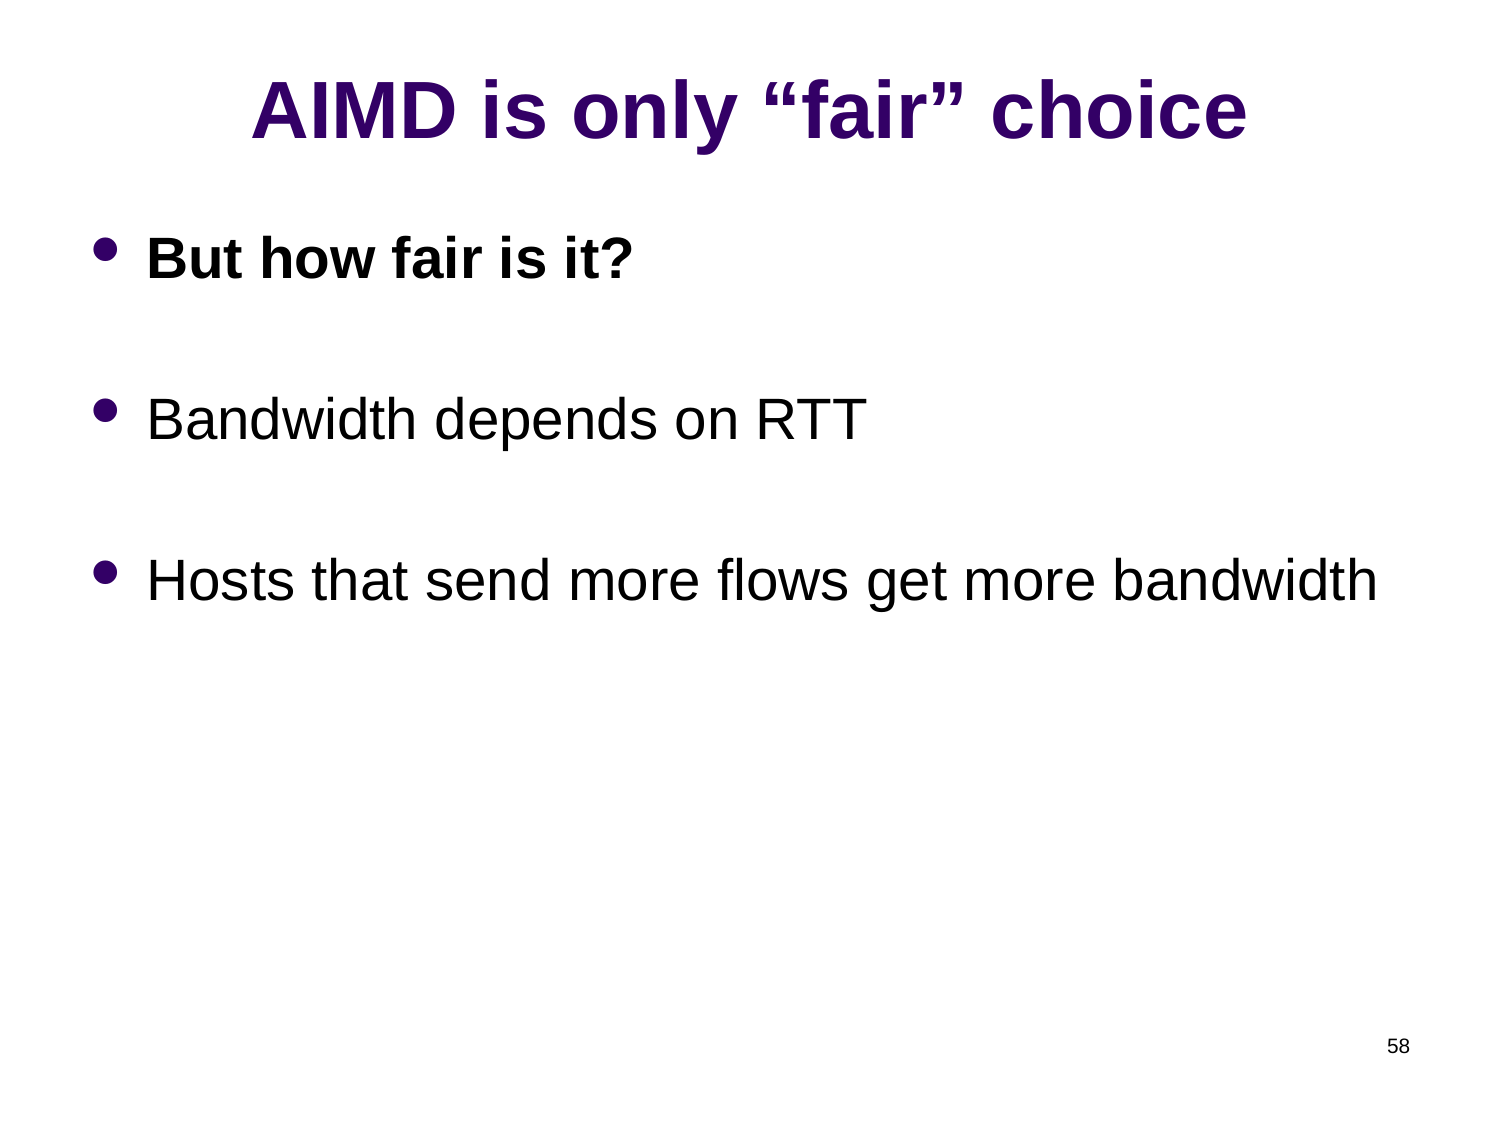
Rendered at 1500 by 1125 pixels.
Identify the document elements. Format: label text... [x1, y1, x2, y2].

list But how fair is it? Bandwidth depends on RTT Hosts that send more flows get more bandwidth [75, 212, 1475, 1006]
title AIMD is only “fair” choice [0, 20, 1500, 163]
slide_number 58 [1074, 1024, 1426, 1101]
